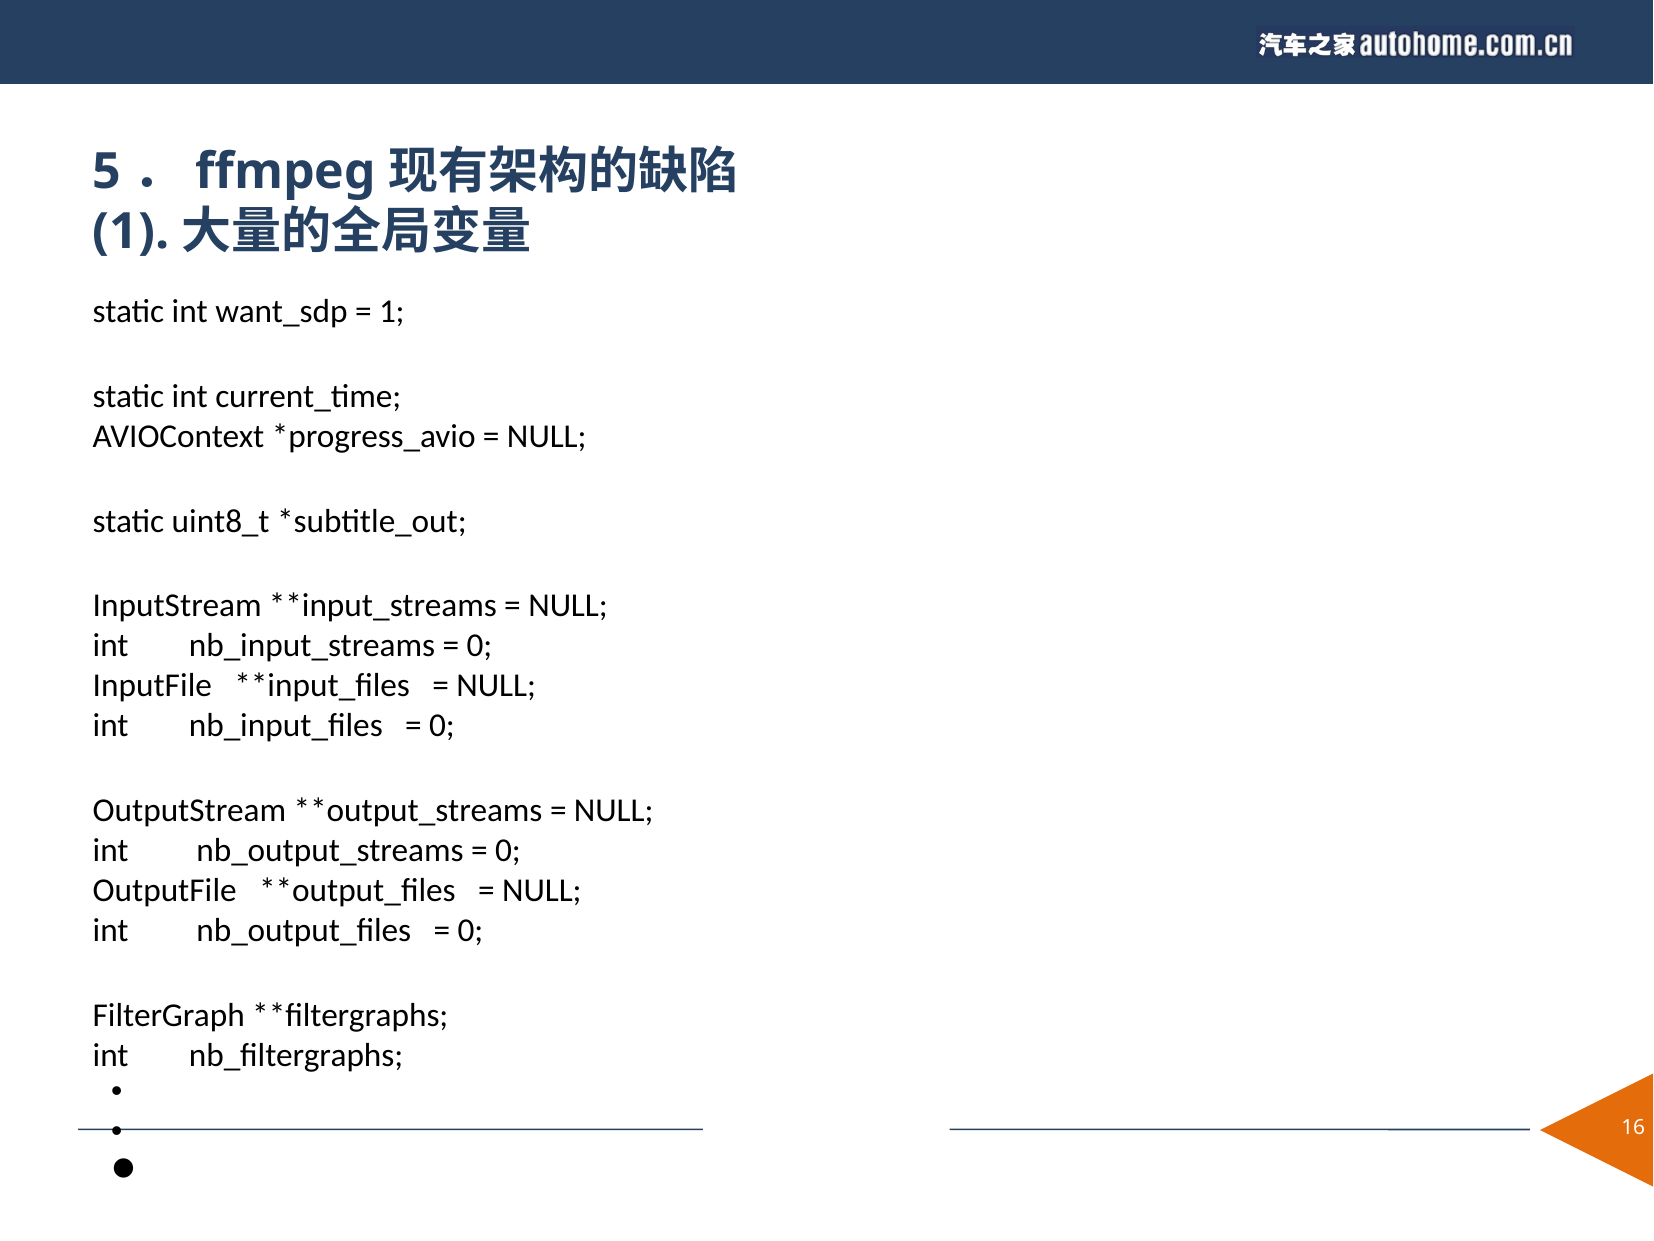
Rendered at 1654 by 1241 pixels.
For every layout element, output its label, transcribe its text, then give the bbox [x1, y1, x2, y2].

text_box <number> [1272, 1114, 1645, 1141]
picture [1256, 26, 1575, 58]
text_box [60, 1131, 497, 1170]
text_box static int want_sdp = 1; static int current_time; AVIOContext *progress_avio = NULL; static uint8_t *subtitle_out; InputStream **input_streams = NULL; int nb_input_streams = 0; InputFile **input_files = NULL; int nb_input_files = 0; OutputStream **output_streams = NULL; int nb_output_streams = 0; OutputFile **output_files = NULL; int nb_output_files = 0; FilterGraph **filtergraphs; int nb_filtergraphs; [78, 281, 1529, 1095]
text_box 5．ffmpeg现有架构的缺陷 (1).大量的全局变量 [78, 140, 1530, 258]
